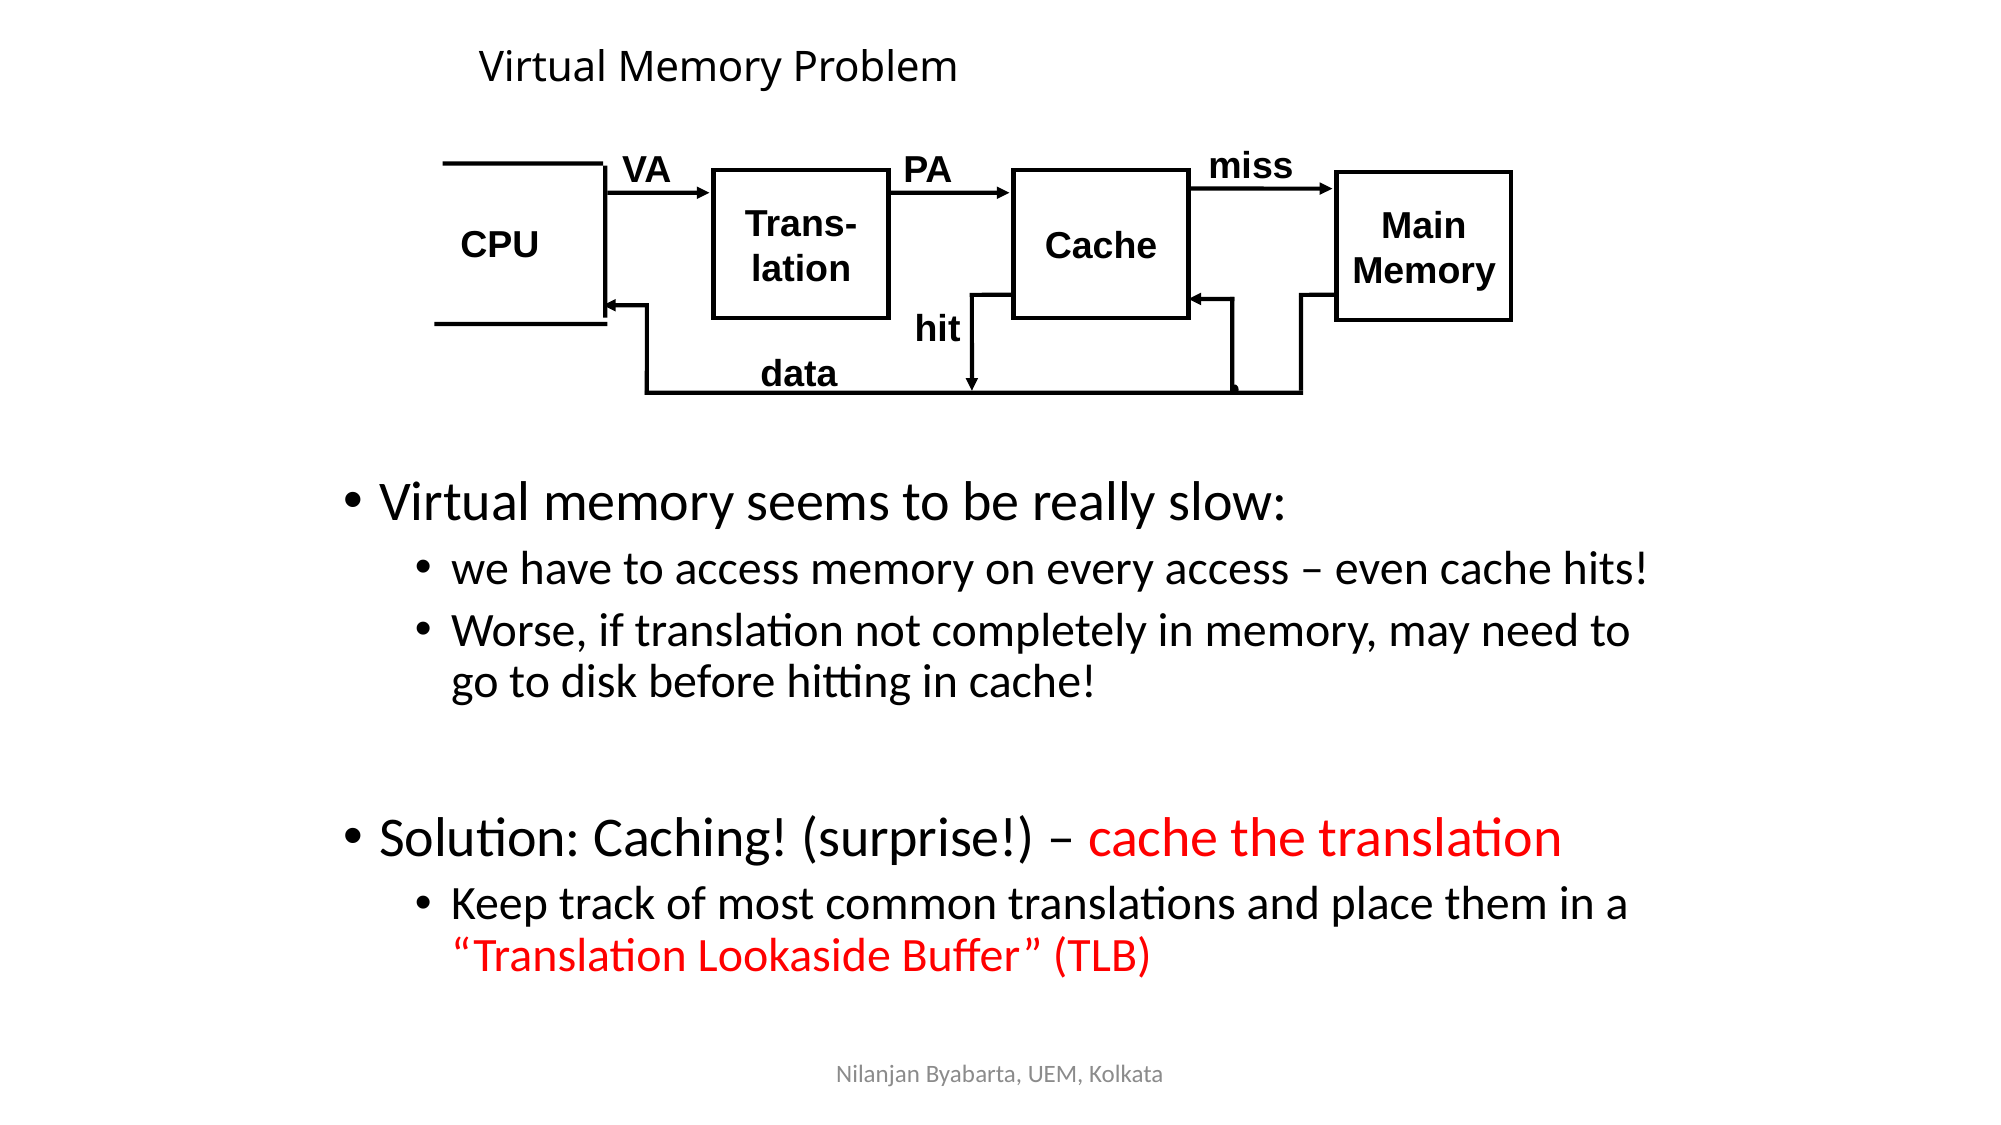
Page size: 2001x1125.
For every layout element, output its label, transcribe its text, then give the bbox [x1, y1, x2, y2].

list Virtual memory seems to be really slow: we have to access memory on every access – even cache hits! Worse, if translation not completely in memory, may need to go to disk before hitting in cache! Solution: Caching! (surprise!) – cache the translation Keep track of most common translations and place them in a “Translation Lookaside Buffer” (TLB) [328, 465, 1672, 1012]
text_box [434, 143, 1512, 399]
footer Nilanjan Byabarta, UEM, Kolkata [662, 1042, 1338, 1103]
title Virtual Memory Problem [464, 37, 1638, 98]
